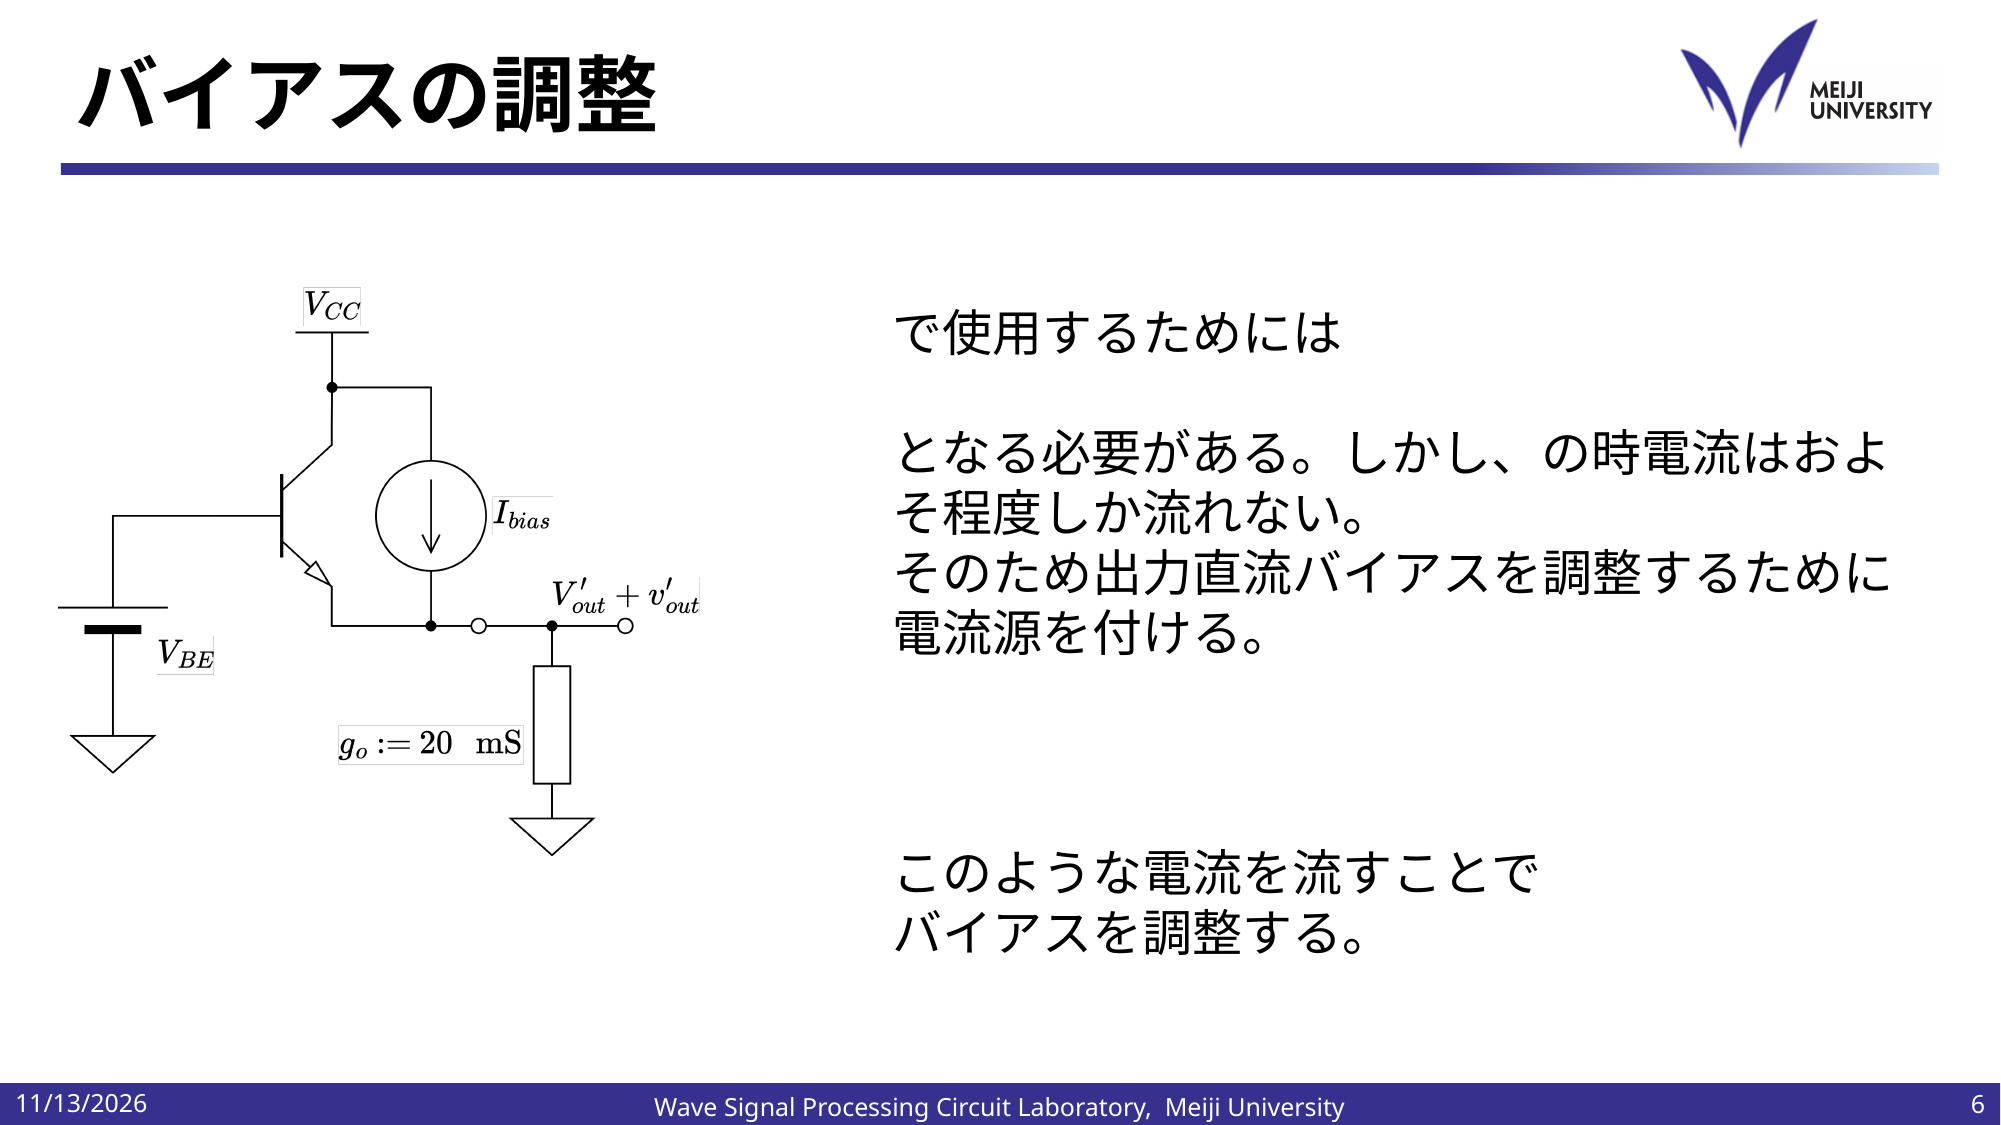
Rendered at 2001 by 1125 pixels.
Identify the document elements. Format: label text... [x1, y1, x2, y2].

title バイアスの調整 [60, 34, 1786, 164]
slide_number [0, 1074, 450, 1125]
footer Wave Signal Processing Circuit Laboratory, Meiji University [588, 1078, 1412, 1125]
slide_number 6 [1550, 1075, 2000, 1125]
picture [1675, 16, 1939, 156]
picture [56, 269, 837, 856]
